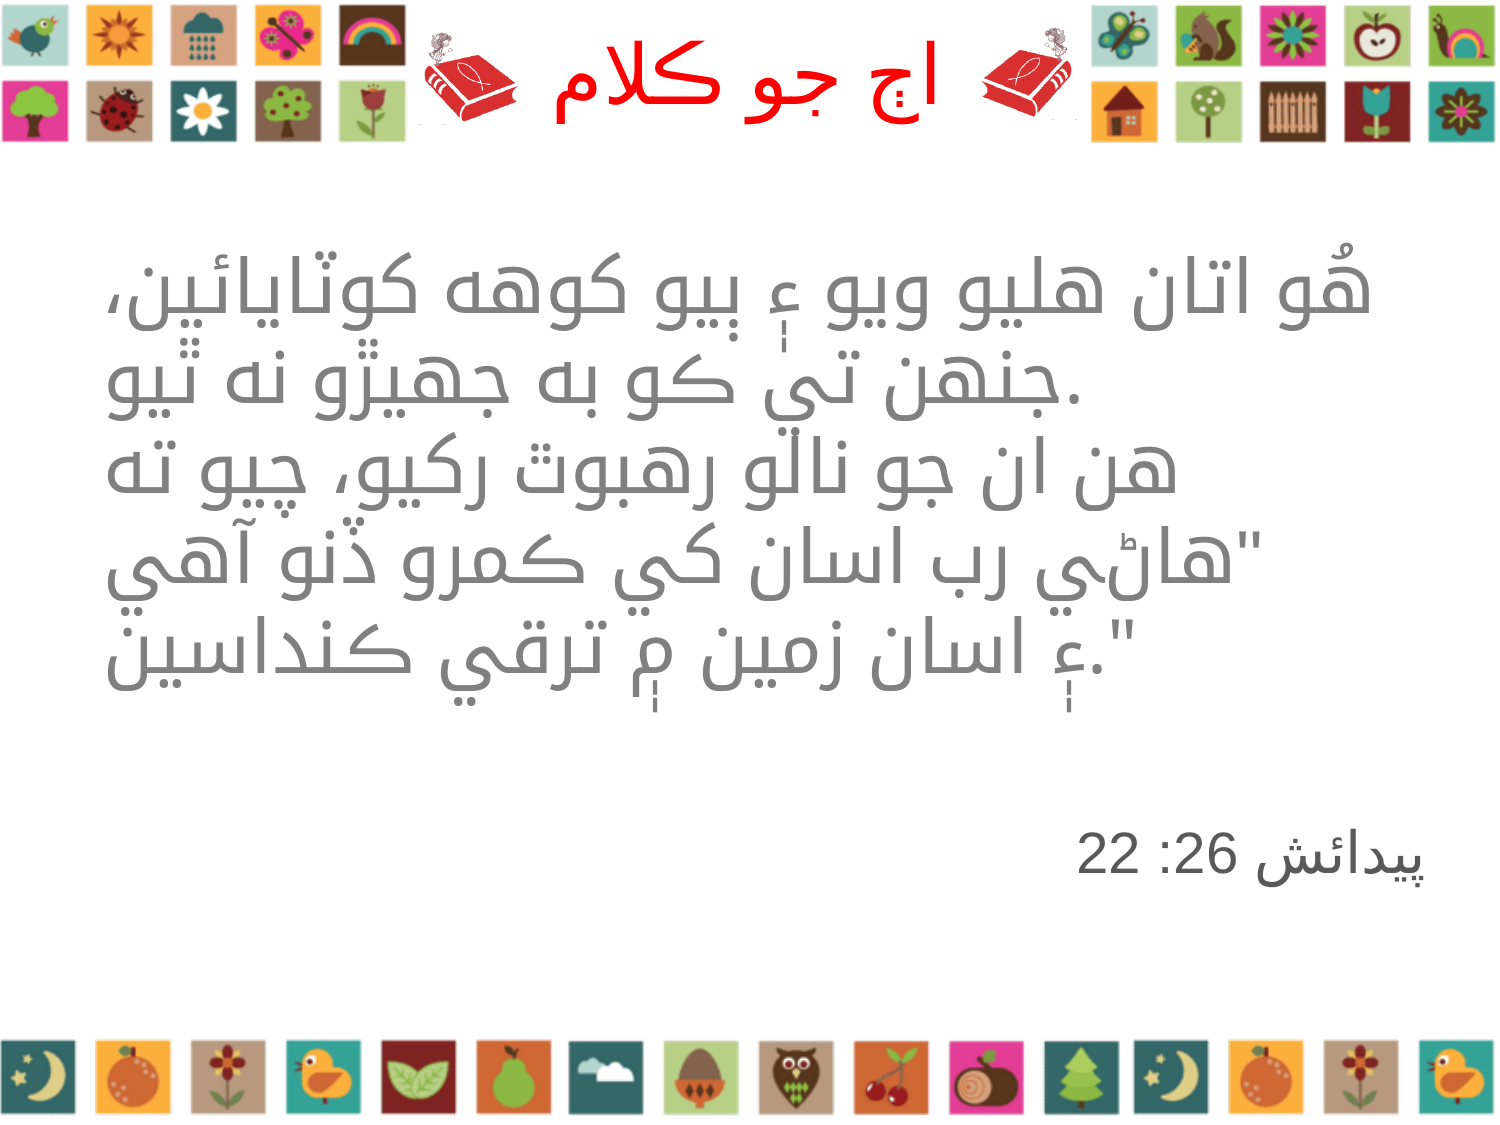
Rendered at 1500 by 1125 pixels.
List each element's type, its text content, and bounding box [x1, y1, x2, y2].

text_box هُو اتان هليو ويو ۽ ٻيو کوهه کوٽايائين، جنهن تي ڪو به جهيڙو نه ٿيو. هن ان جو نالو رهبوٿ رکيو، چيو ته "هاڻي رب اسان کي ڪمرو ڏنو آهي ۽ اسان زمين ۾ ترقي ڪنداسين." [88, 231, 1436, 697]
text_box اڄ جو ڪلام [425, 13, 1077, 129]
text_box پيدائش 26: 22 [808, 807, 1441, 893]
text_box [0, 1028, 1500, 1118]
picture [0, 3, 550, 150]
picture [950, 3, 1500, 150]
